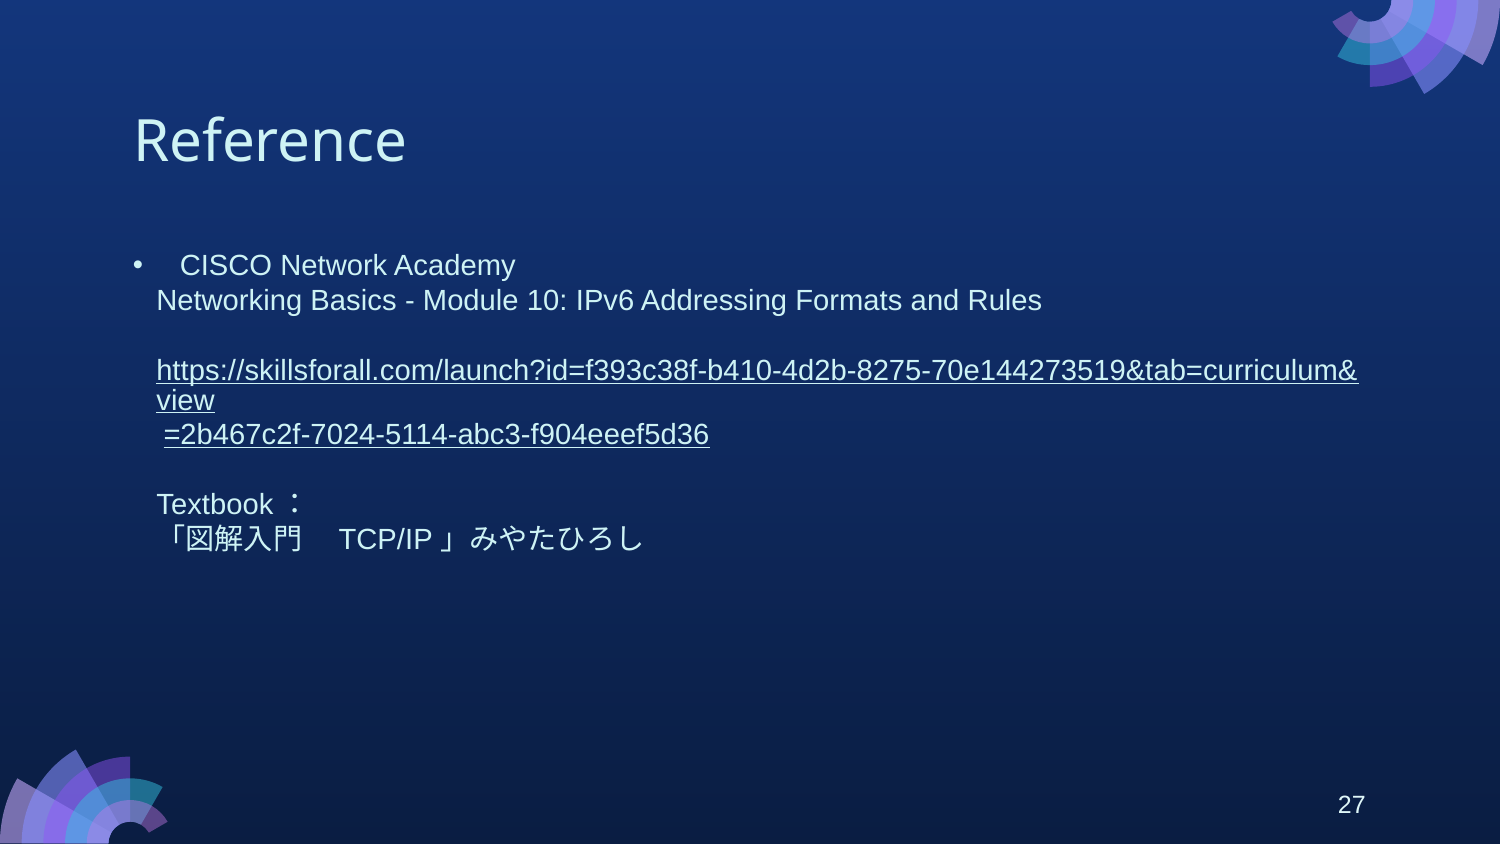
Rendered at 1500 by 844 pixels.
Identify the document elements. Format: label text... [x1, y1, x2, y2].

text_box CISCO Network Academy Networking Basics - Module 10: IPv6 Addressing Formats and Rules https://skillsforall.com/launch?id=f393c38f-b410-4d2b-8275-70e144273519&tab=curriculum&view=2b467c2f-7024-5114-abc3-f904eeef5d36 Textbook： 「図解入門 TCP/IP」みやたひろし [118, 239, 1382, 569]
footer 27 [874, 780, 1381, 826]
title Reference [118, 88, 1382, 183]
